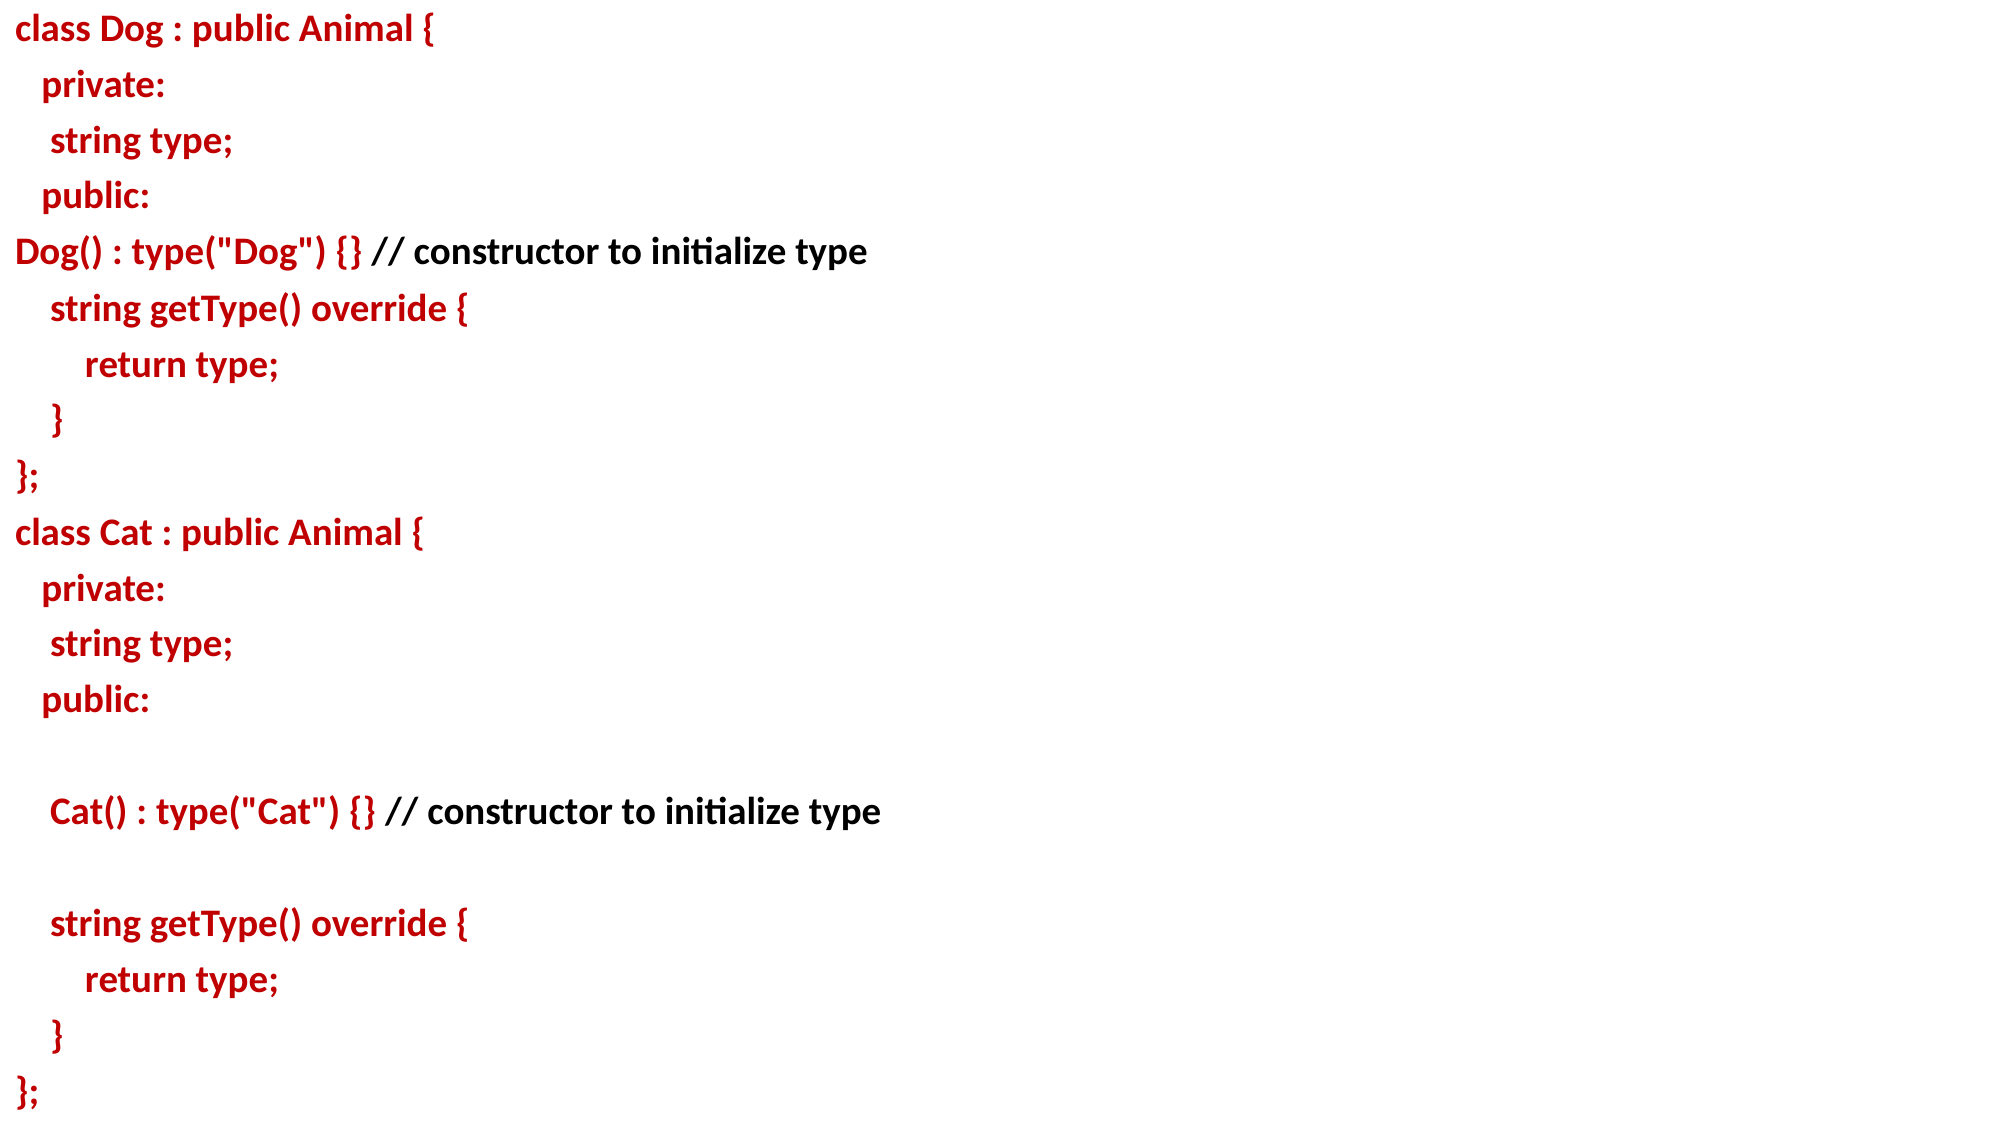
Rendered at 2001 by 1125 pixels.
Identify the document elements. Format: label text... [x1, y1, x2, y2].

list class Dog : public Animal { private: string type; public: Dog() : type("Dog") {} // constructor to initialize type string getType() override { return type; } }; class Cat : public Animal { private: string type; public: Cat() : type("Cat") {} // constructor to initialize type string getType() override { return type; } }; [0, 0, 1618, 1125]
